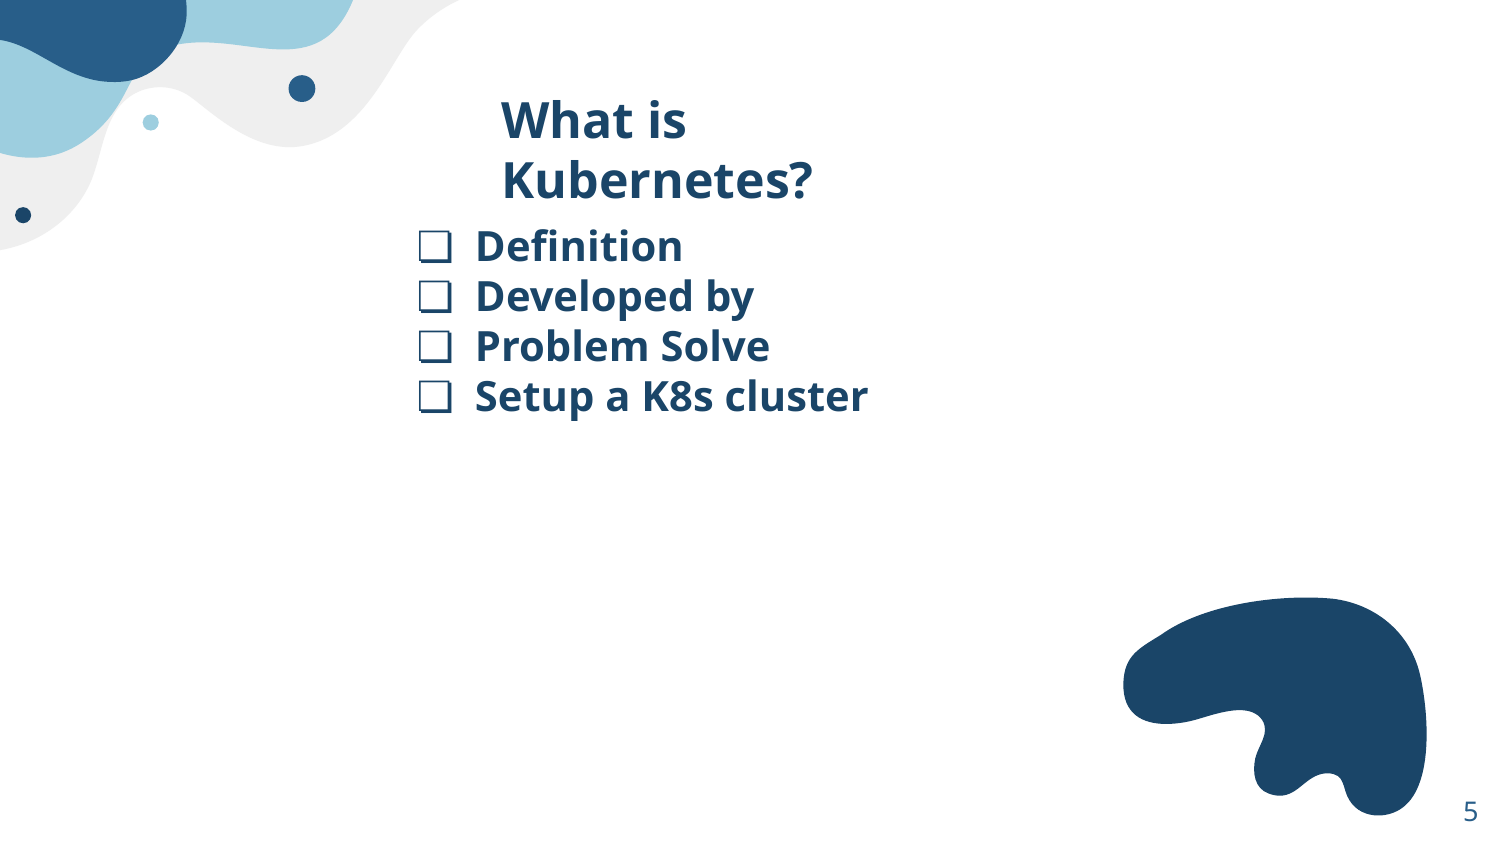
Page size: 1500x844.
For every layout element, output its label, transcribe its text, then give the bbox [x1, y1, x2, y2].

title What is Kubernetes? [486, 73, 1014, 170]
slide_number ‹#› [1403, 779, 1494, 844]
title Definition Developed by Problem Solve Setup a K8s cluster [384, 204, 1116, 448]
text_box [1123, 597, 1427, 816]
